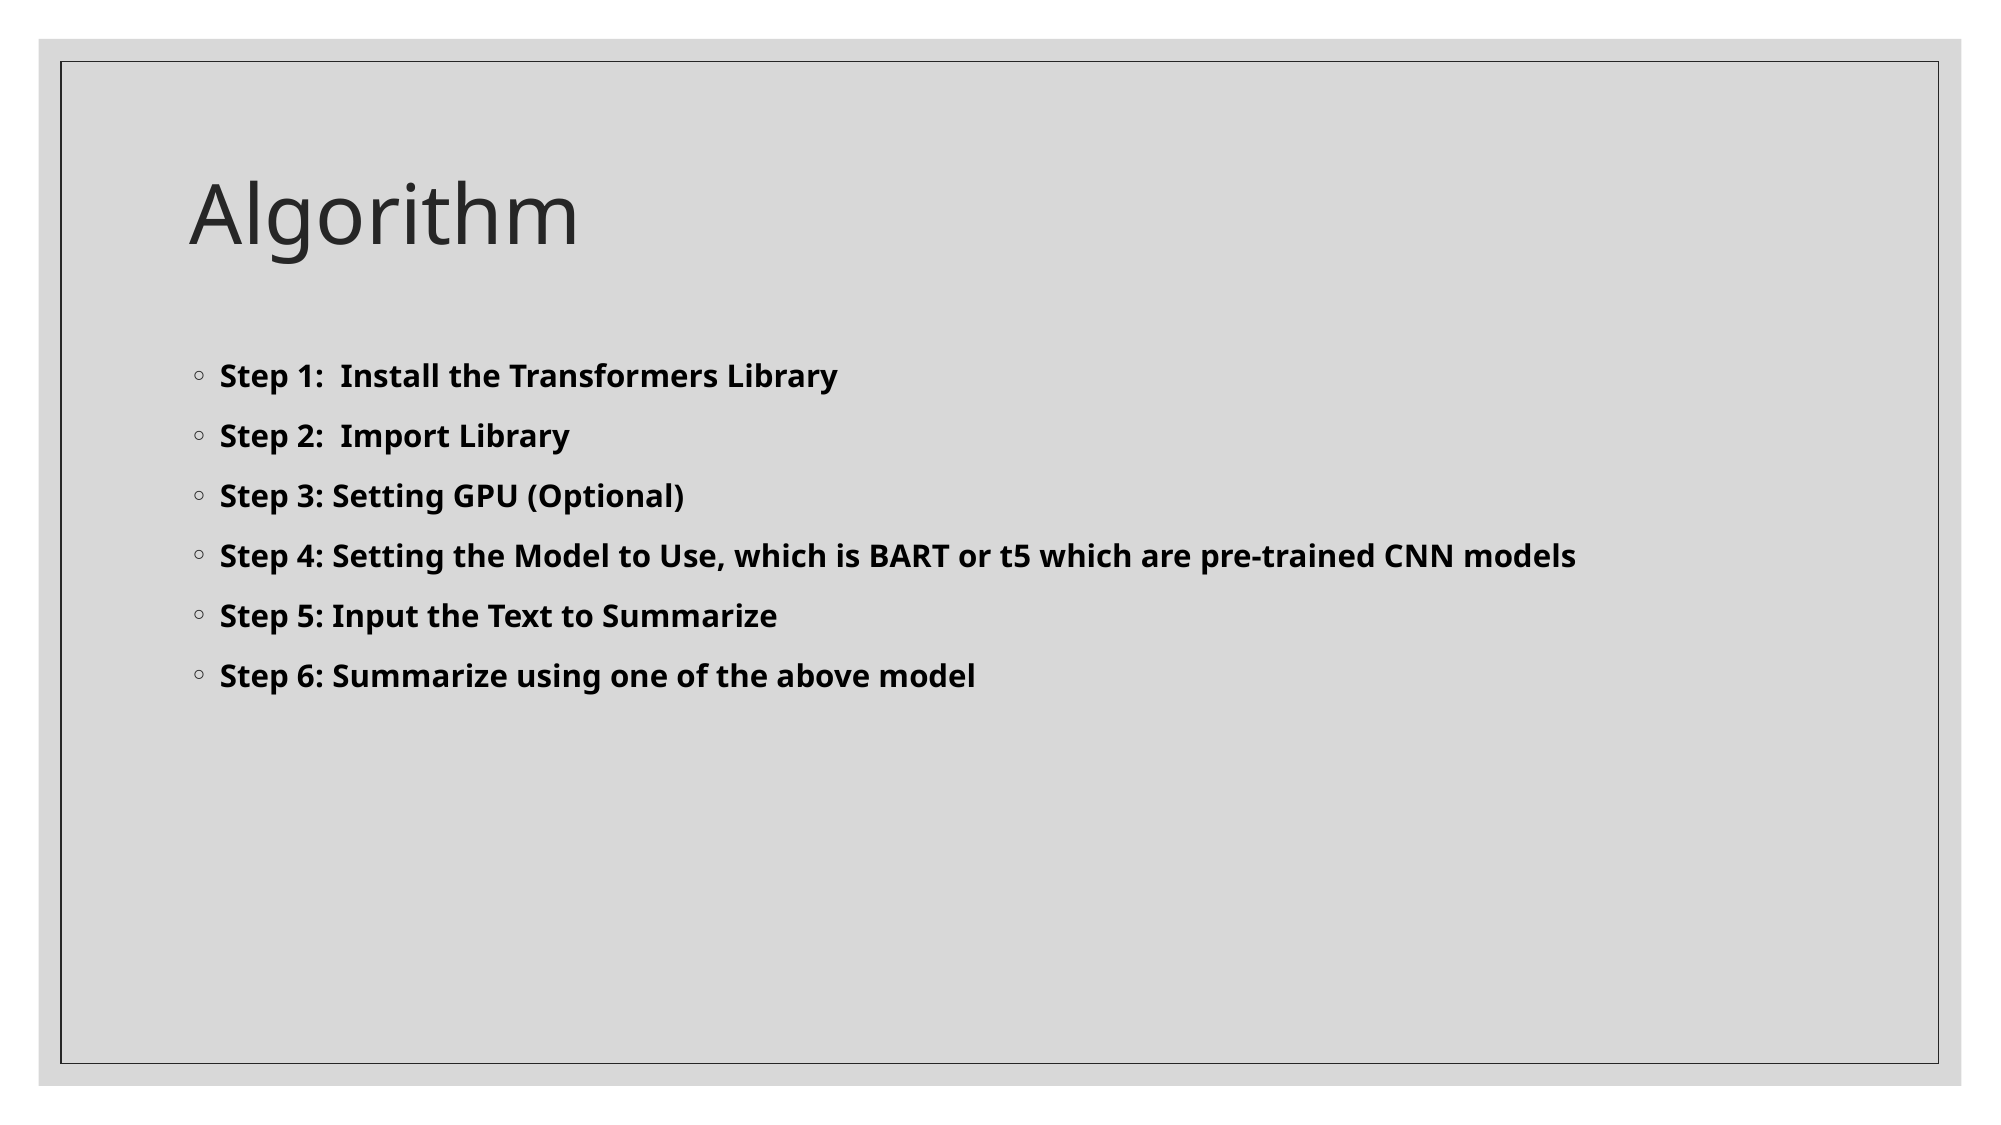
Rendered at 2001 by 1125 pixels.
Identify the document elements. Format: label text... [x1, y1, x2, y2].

title Algorithm [174, 105, 1825, 331]
list Step 1: Install the Transformers Library Step 2: Import Library Step 3: Setting GPU (Optional) Step 4: Setting the Model to Use, which is BART or t5 which are pre-trained CNN models Step 5: Input the Text to Summarize Step 6: Summarize using one of the above model [174, 345, 1825, 977]
